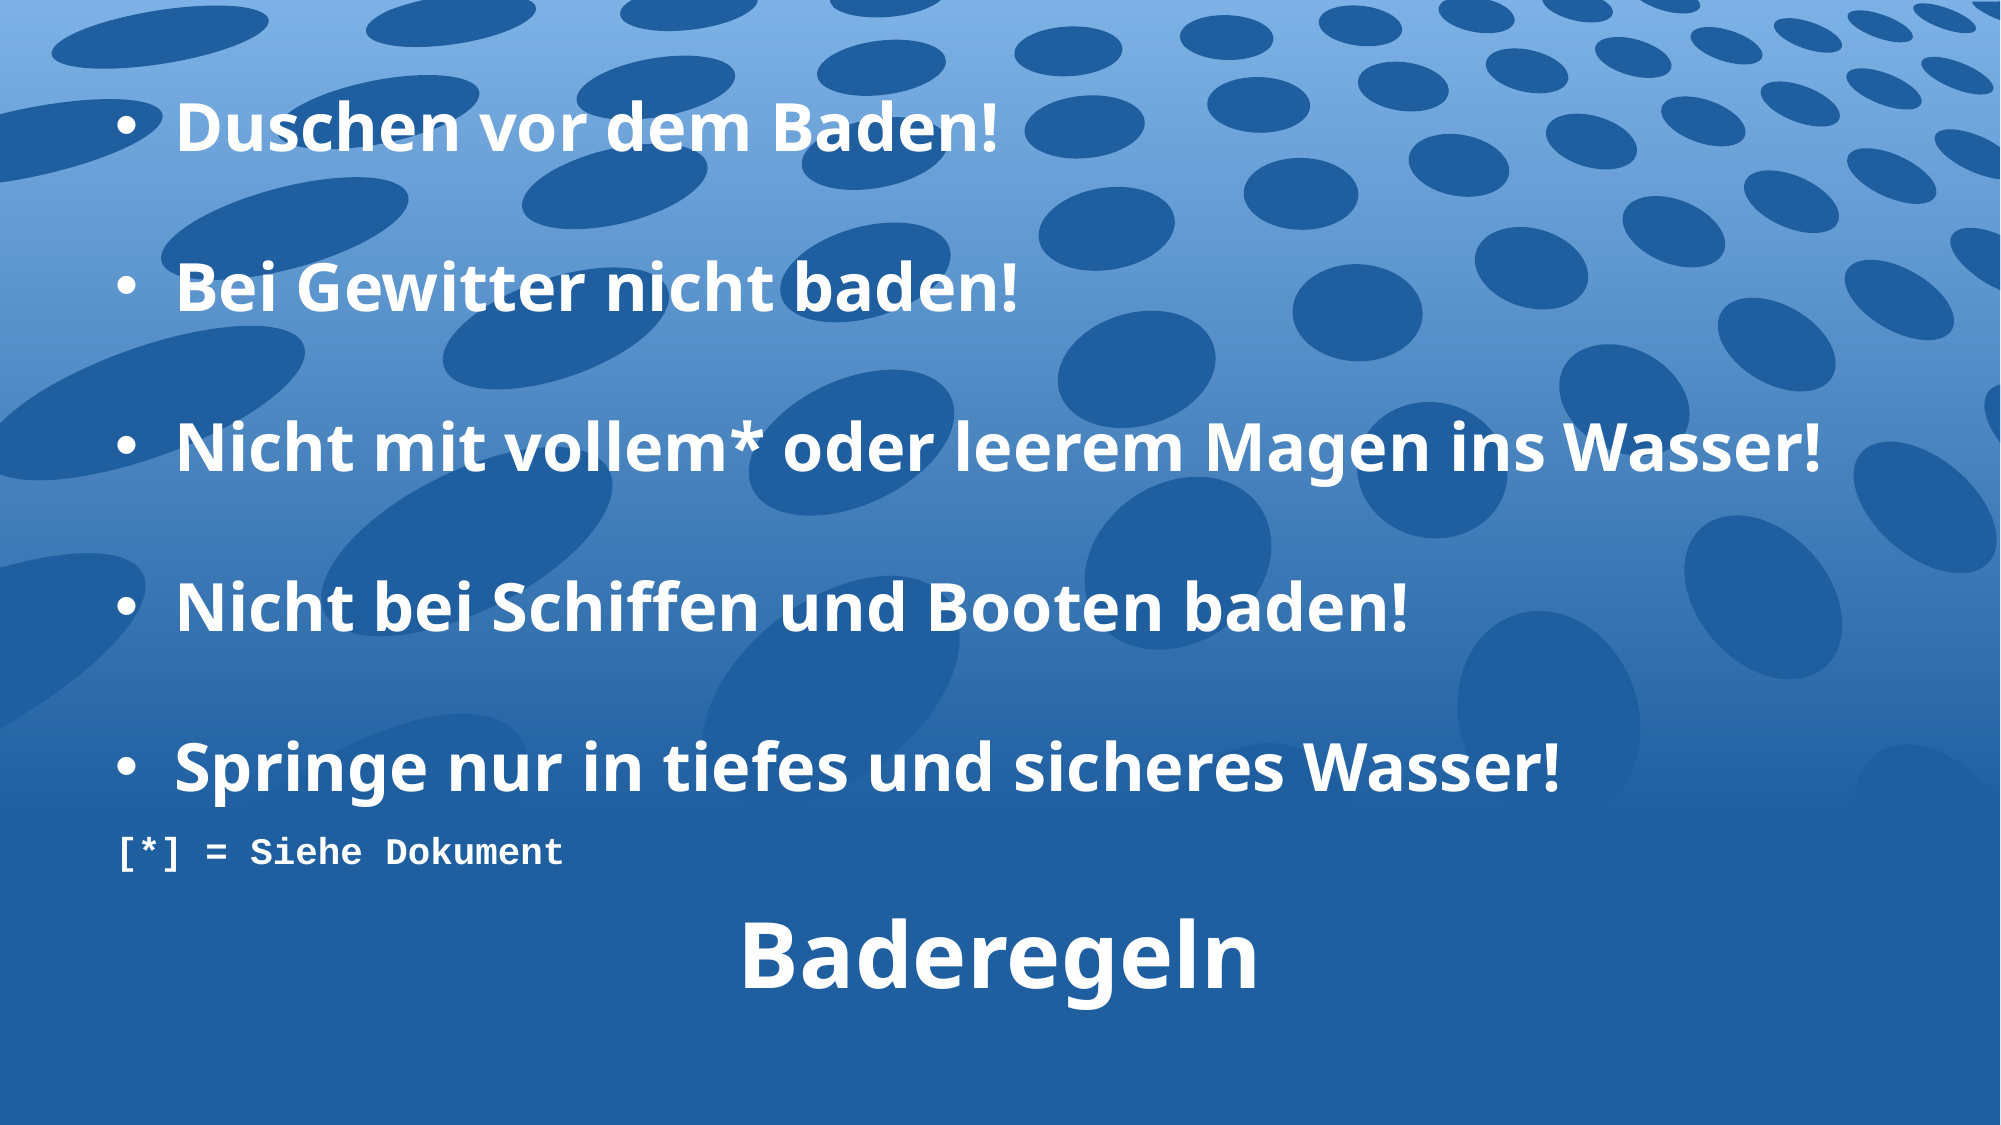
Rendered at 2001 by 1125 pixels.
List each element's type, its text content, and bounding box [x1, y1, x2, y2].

list Duschen vor dem Baden! Bei Gewitter nicht baden! Nicht mit vollem* oder leerem Magen ins Wasser! Nicht bei Schiffen und Booten baden! Springe nur in tiefes und sicheres Wasser! [99, 76, 1900, 820]
text_box [*] = Siehe Dokument [100, 819, 638, 880]
title Baderegeln [99, 884, 1900, 1021]
